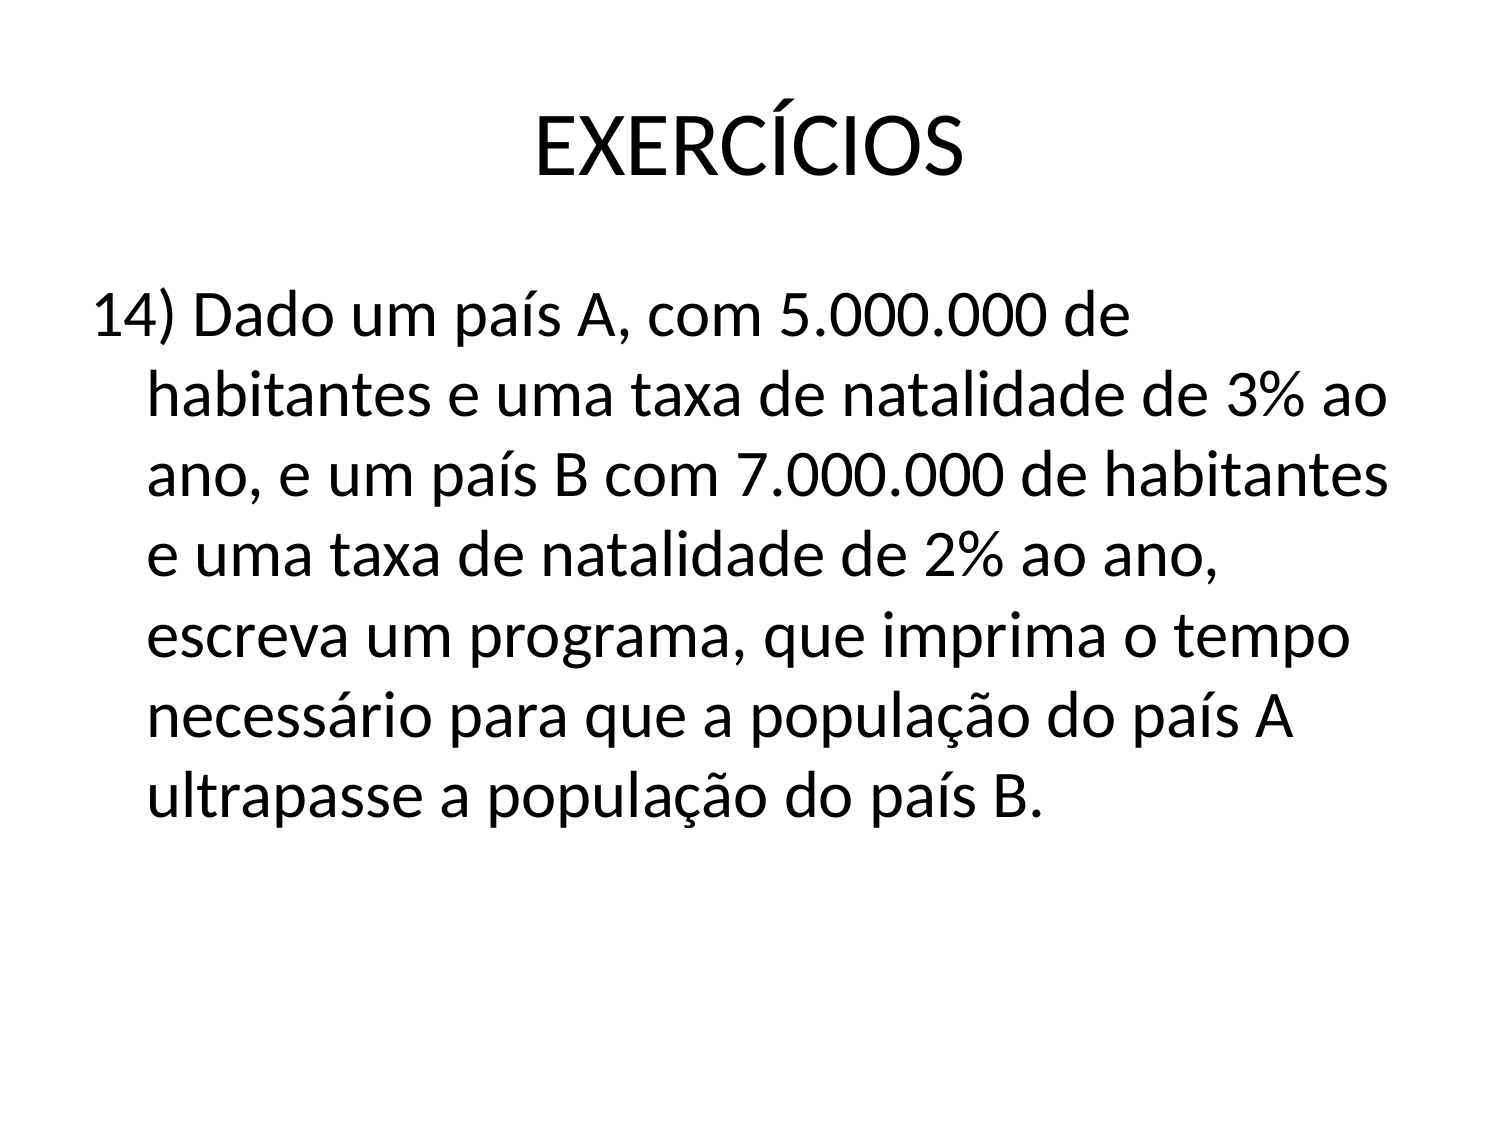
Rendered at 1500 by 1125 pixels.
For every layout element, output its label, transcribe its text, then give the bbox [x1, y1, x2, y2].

title EXERCÍCIOS [75, 45, 1425, 233]
list 14) Dado um país A, com 5.000.000 de habitantes e uma taxa de natalidade de 3% ao ano, e um país B com 7.000.000 de habitantes e uma taxa de natalidade de 2% ao ano, escreva um programa, que imprima o tempo necessário para que a população do país A ultrapasse a população do país B. [75, 262, 1425, 1005]
